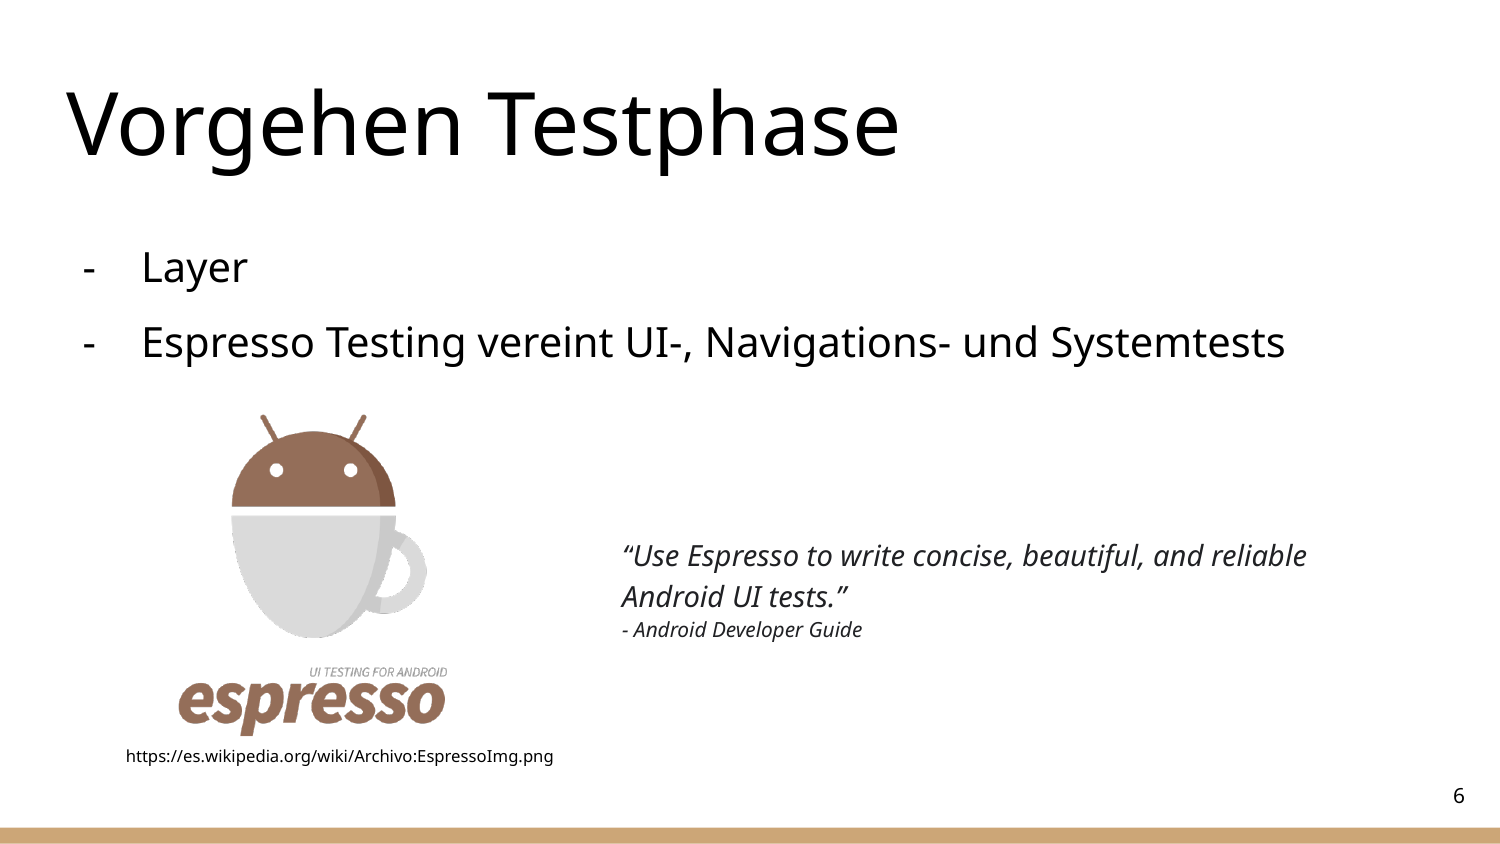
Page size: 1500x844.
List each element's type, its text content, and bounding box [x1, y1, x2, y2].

title Vorgehen Testphase [51, 51, 1449, 189]
slide_number 6 [1389, 764, 1480, 830]
list Layer Espresso Testing vereint UI-, Navigations- und Systemtests [51, 200, 1449, 752]
text_box “Use Espresso to write concise, beautiful, and reliable Android UI tests.” - Android Developer Guide [612, 517, 1431, 718]
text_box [110, 346, 608, 804]
